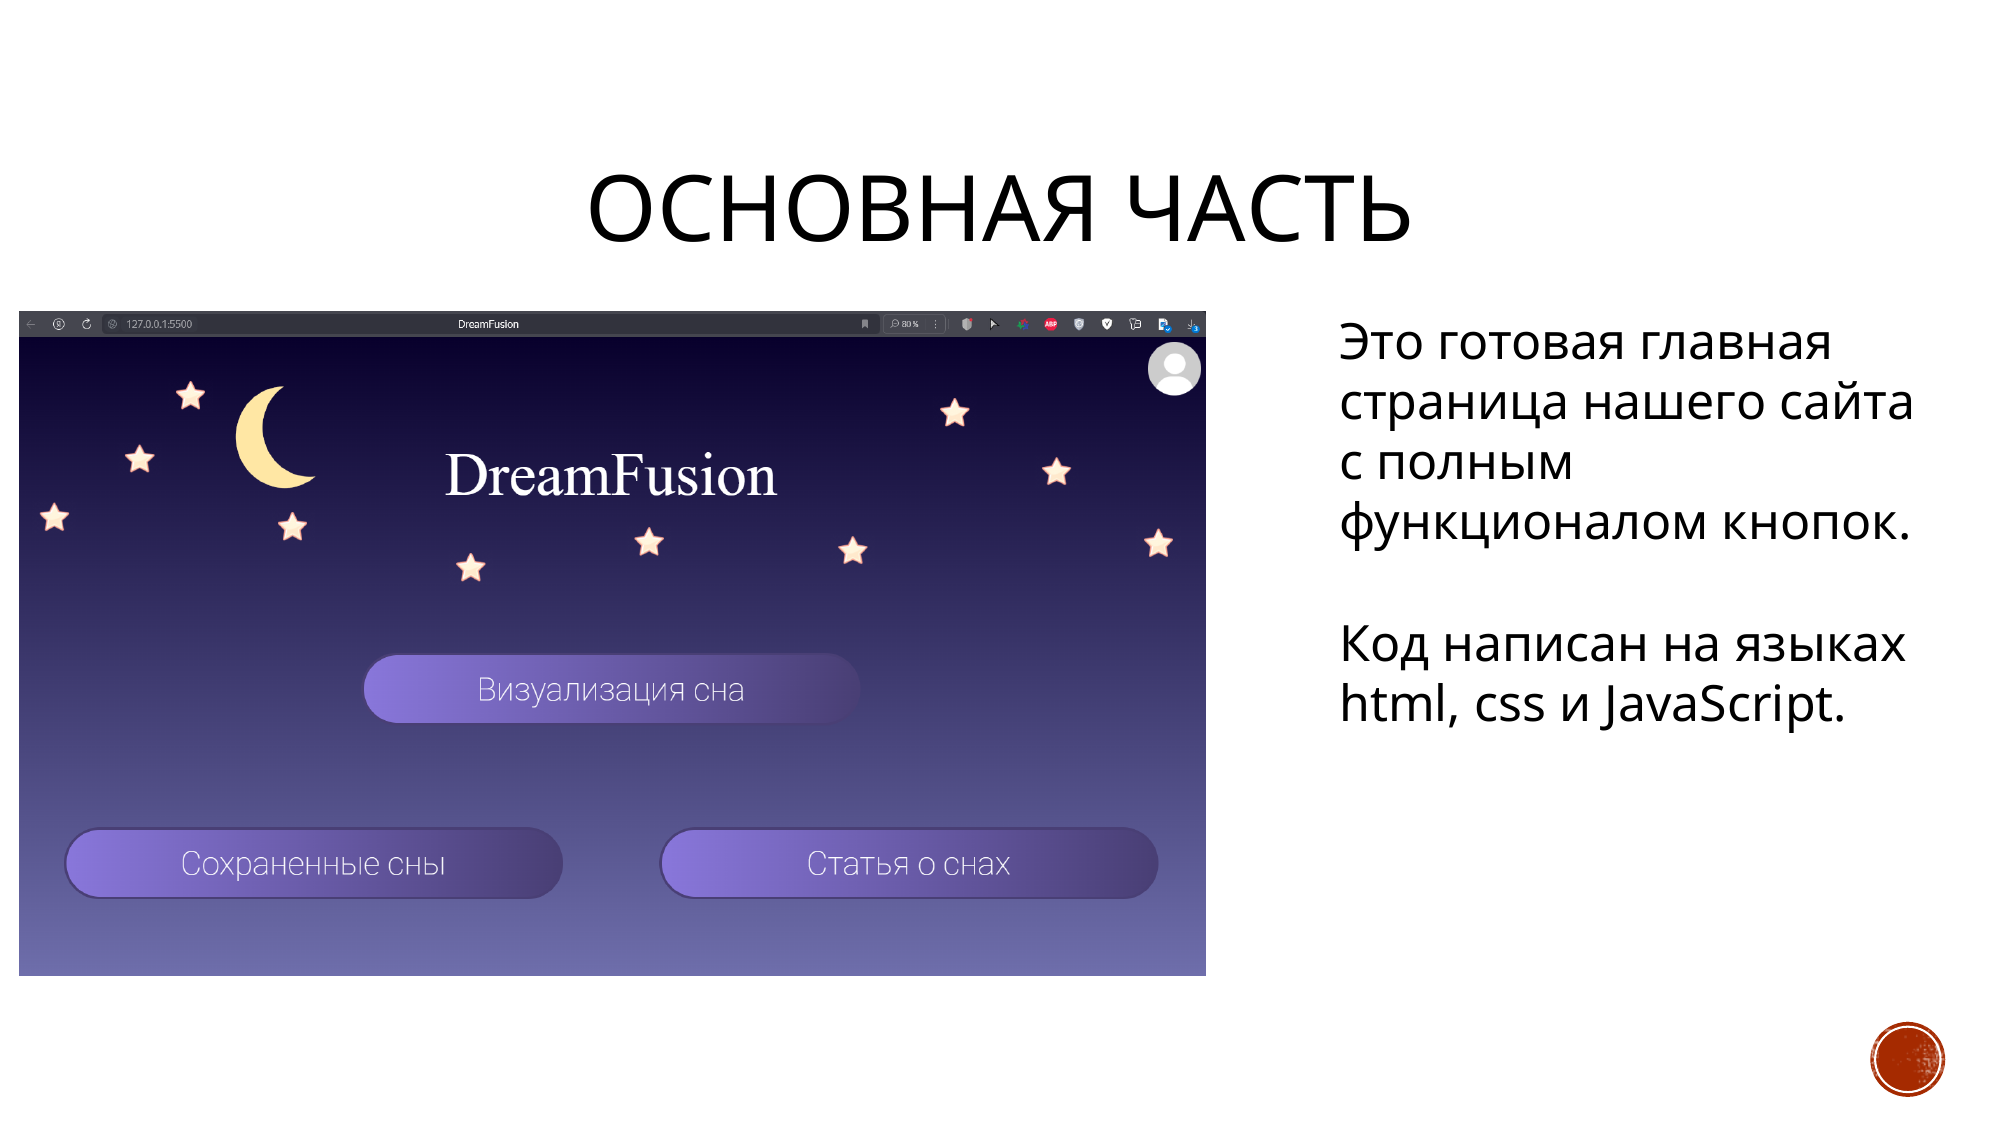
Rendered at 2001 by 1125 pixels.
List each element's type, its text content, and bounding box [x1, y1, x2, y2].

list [22, 314, 1204, 974]
text_box Код написан на языках html, css и JavaScript. [1324, 604, 1923, 739]
text_box Это готовая главная страница нашего сайта с полным функционалом кнопок. [1324, 301, 1938, 557]
title Основная часть [175, 79, 1826, 344]
